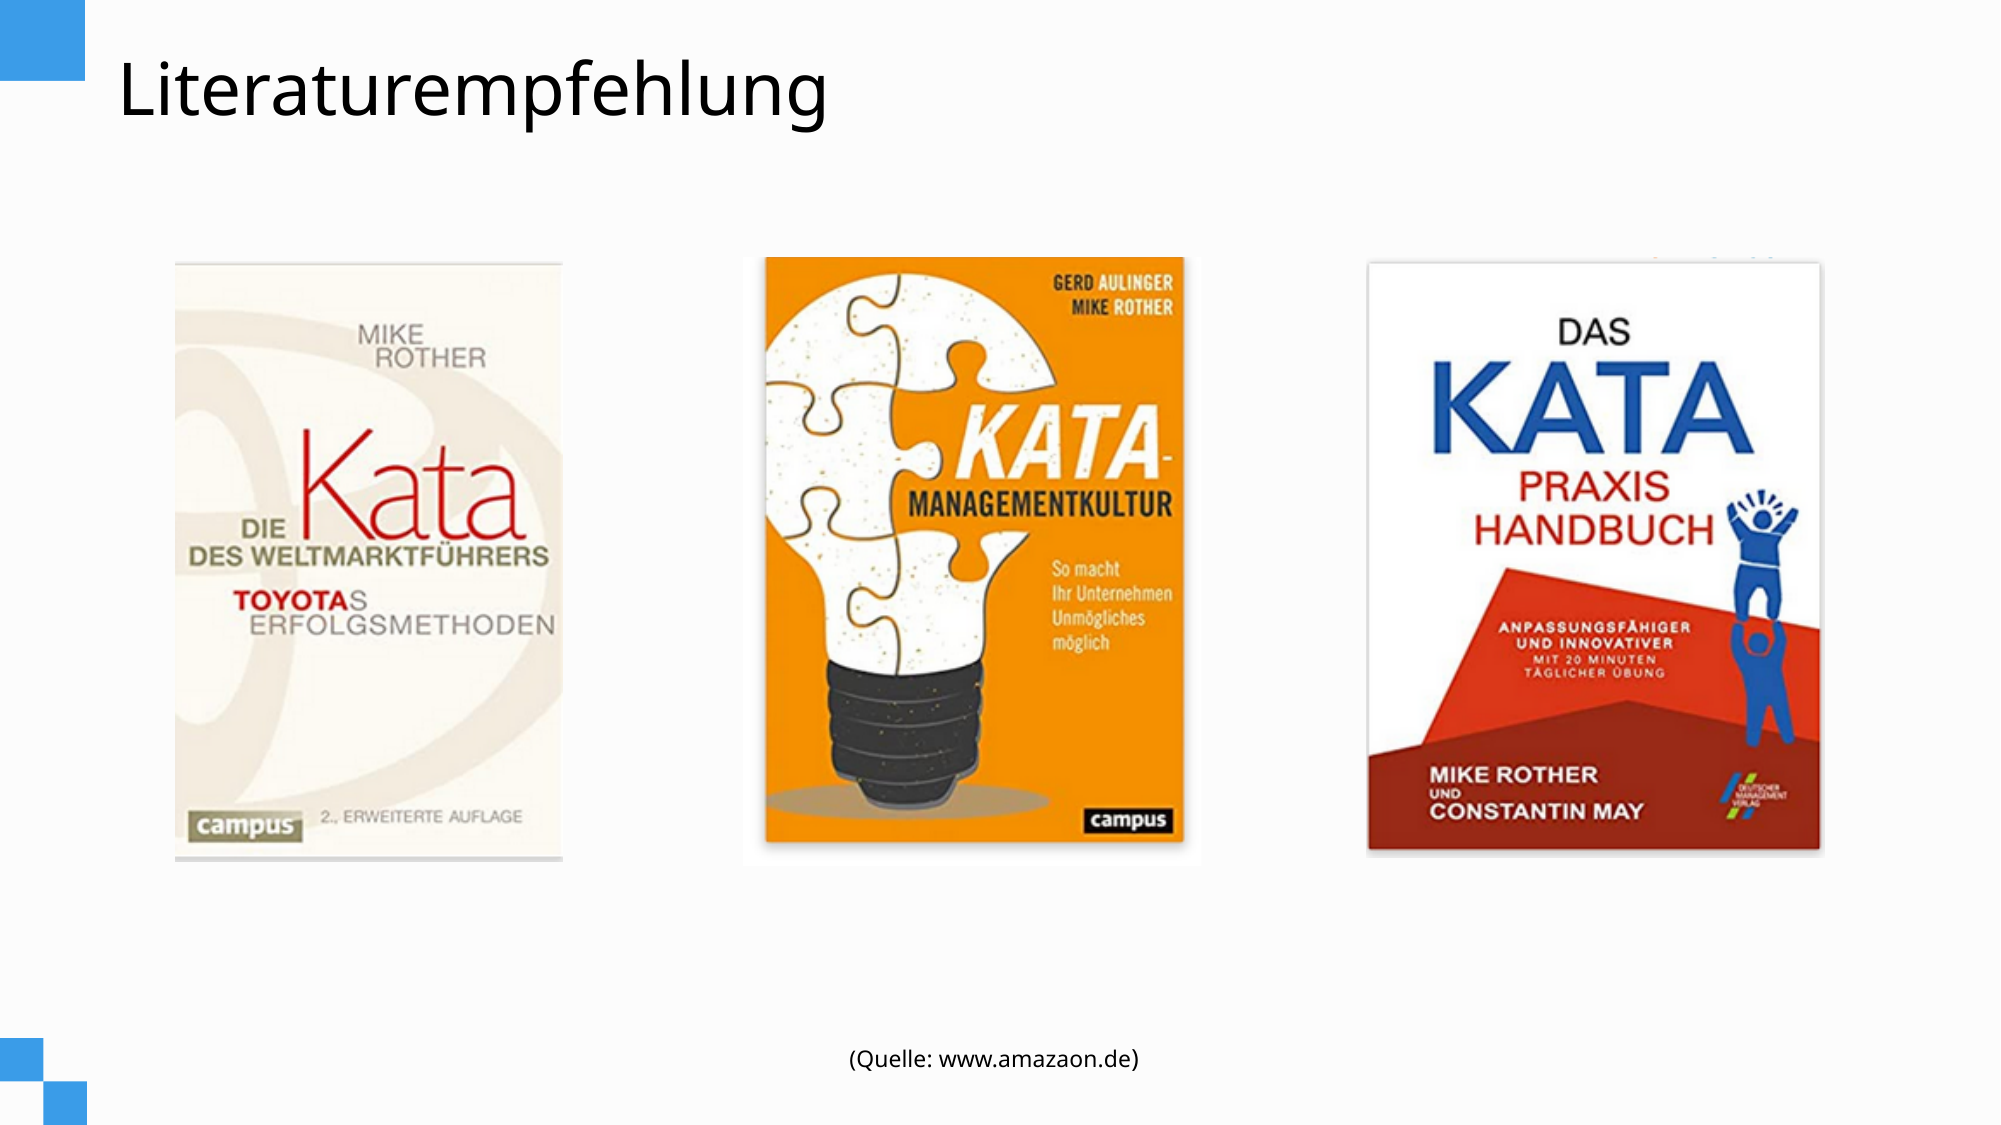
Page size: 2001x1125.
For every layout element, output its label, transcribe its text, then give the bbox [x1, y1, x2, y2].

text_box [0, 0, 86, 82]
picture [742, 257, 1202, 866]
text_box (Quelle: www.amazaon.de) [834, 1035, 1402, 1080]
text_box Literaturempfehlung [102, 58, 1828, 126]
picture [175, 261, 563, 862]
picture [1366, 257, 1825, 858]
